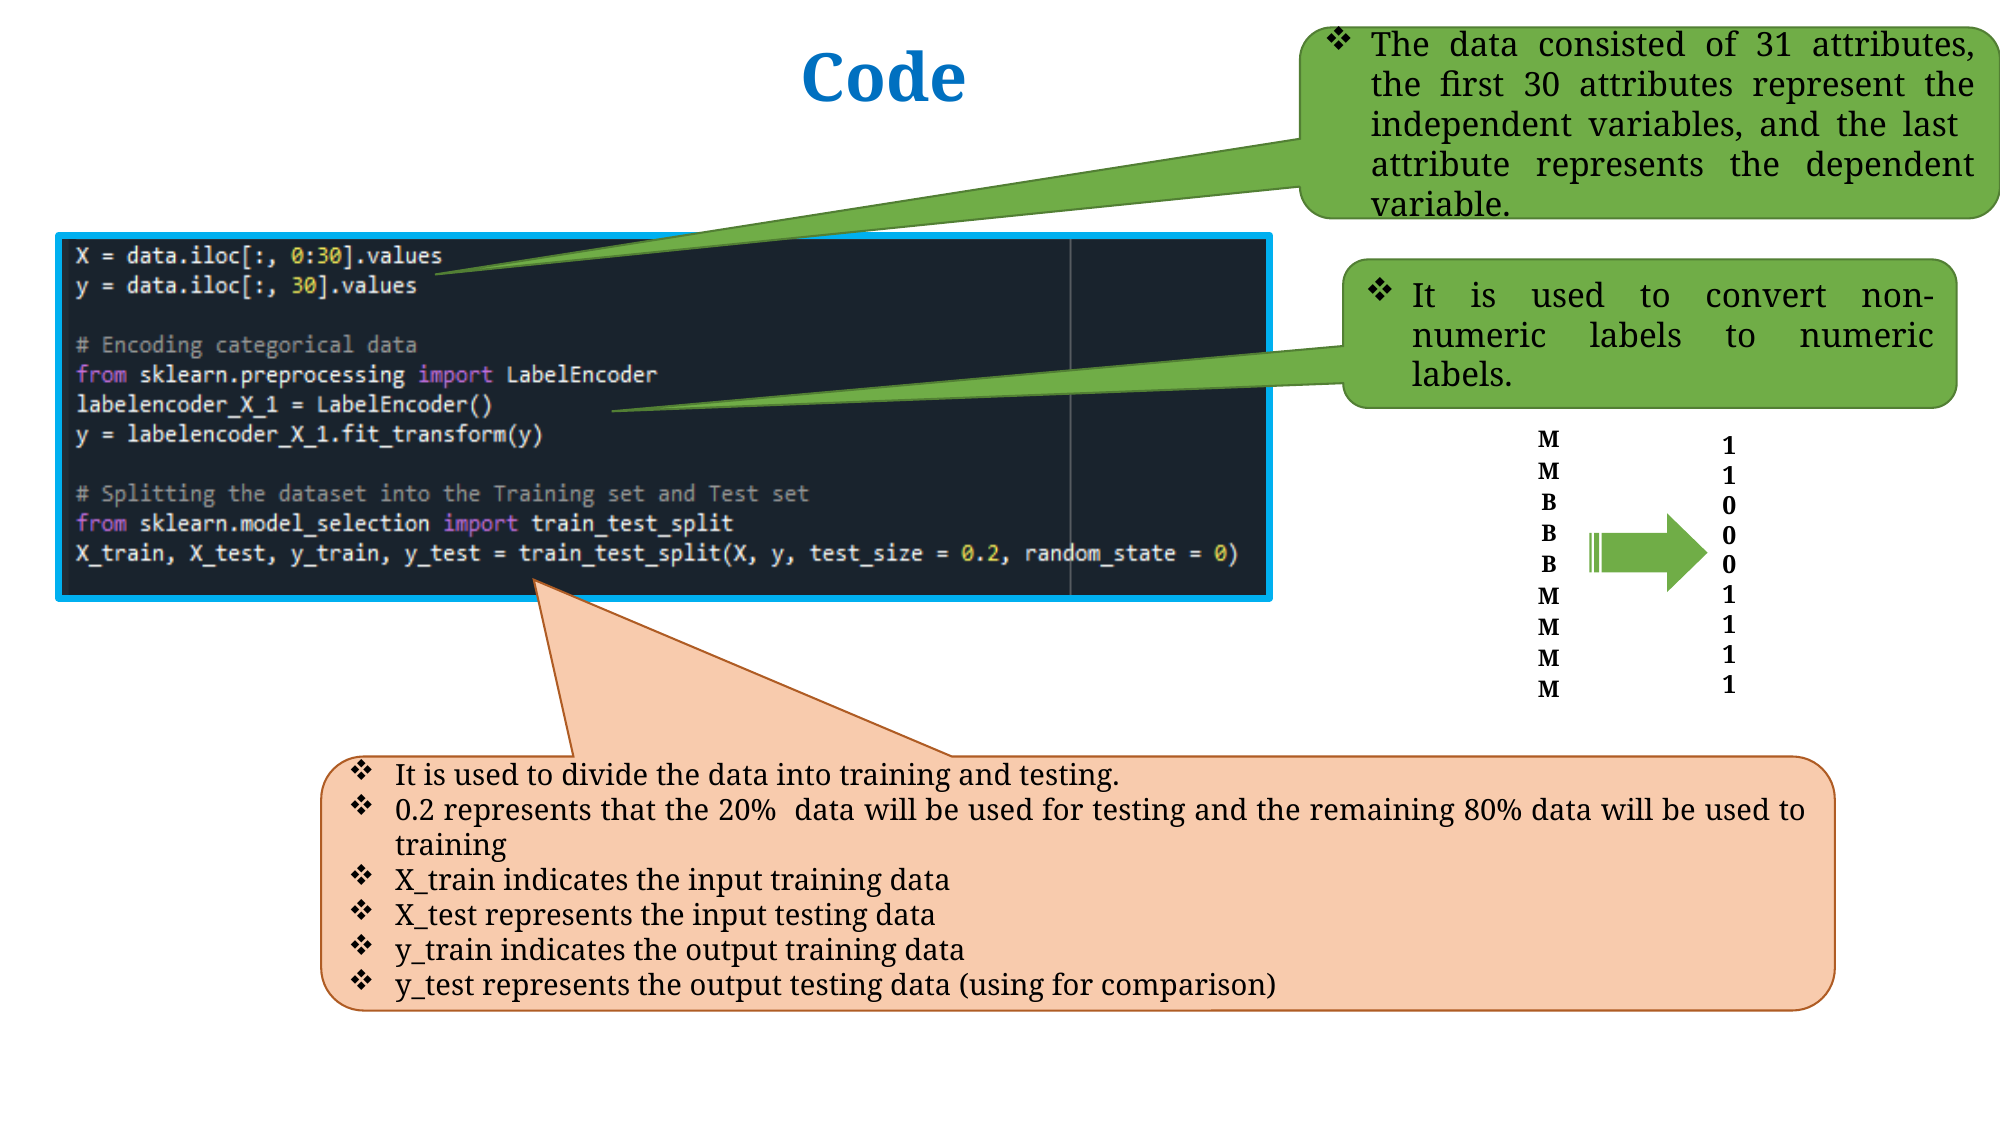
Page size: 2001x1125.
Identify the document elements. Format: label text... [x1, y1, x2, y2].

table_cell M [1499, 609, 1599, 641]
table_cell B [1499, 547, 1599, 578]
picture [63, 238, 1267, 595]
text_box Code [786, 27, 983, 123]
table_cell B [1499, 516, 1599, 547]
text_box It is used to convert non-numeric labels to numeric labels. [1267, 258, 1958, 409]
text_box 1 1 0 0 0 1 1 1 1 [1707, 421, 1763, 707]
table_cell M [1499, 641, 1599, 672]
table_header M [1499, 422, 1599, 453]
text_box [1601, 513, 1707, 593]
table_cell M [1499, 672, 1599, 703]
table_cell B [1499, 484, 1599, 516]
table_cell M [1499, 578, 1599, 609]
table_cell M [1499, 453, 1599, 484]
text_box It is used to divide the data into training and testing. 0.2 represents that the 20% data will be used for testing and the remaining 80% data will be used to training X_train indicates the input training data X_test represents the input testing data y_train indicates the output training data y_test represents the output testing data (using for comparison) [320, 595, 1836, 1012]
text_box The data consisted of 31 attributes, the first 30 attributes represent the independent variables, and the last attribute represents the dependent variable. [660, 26, 2000, 238]
